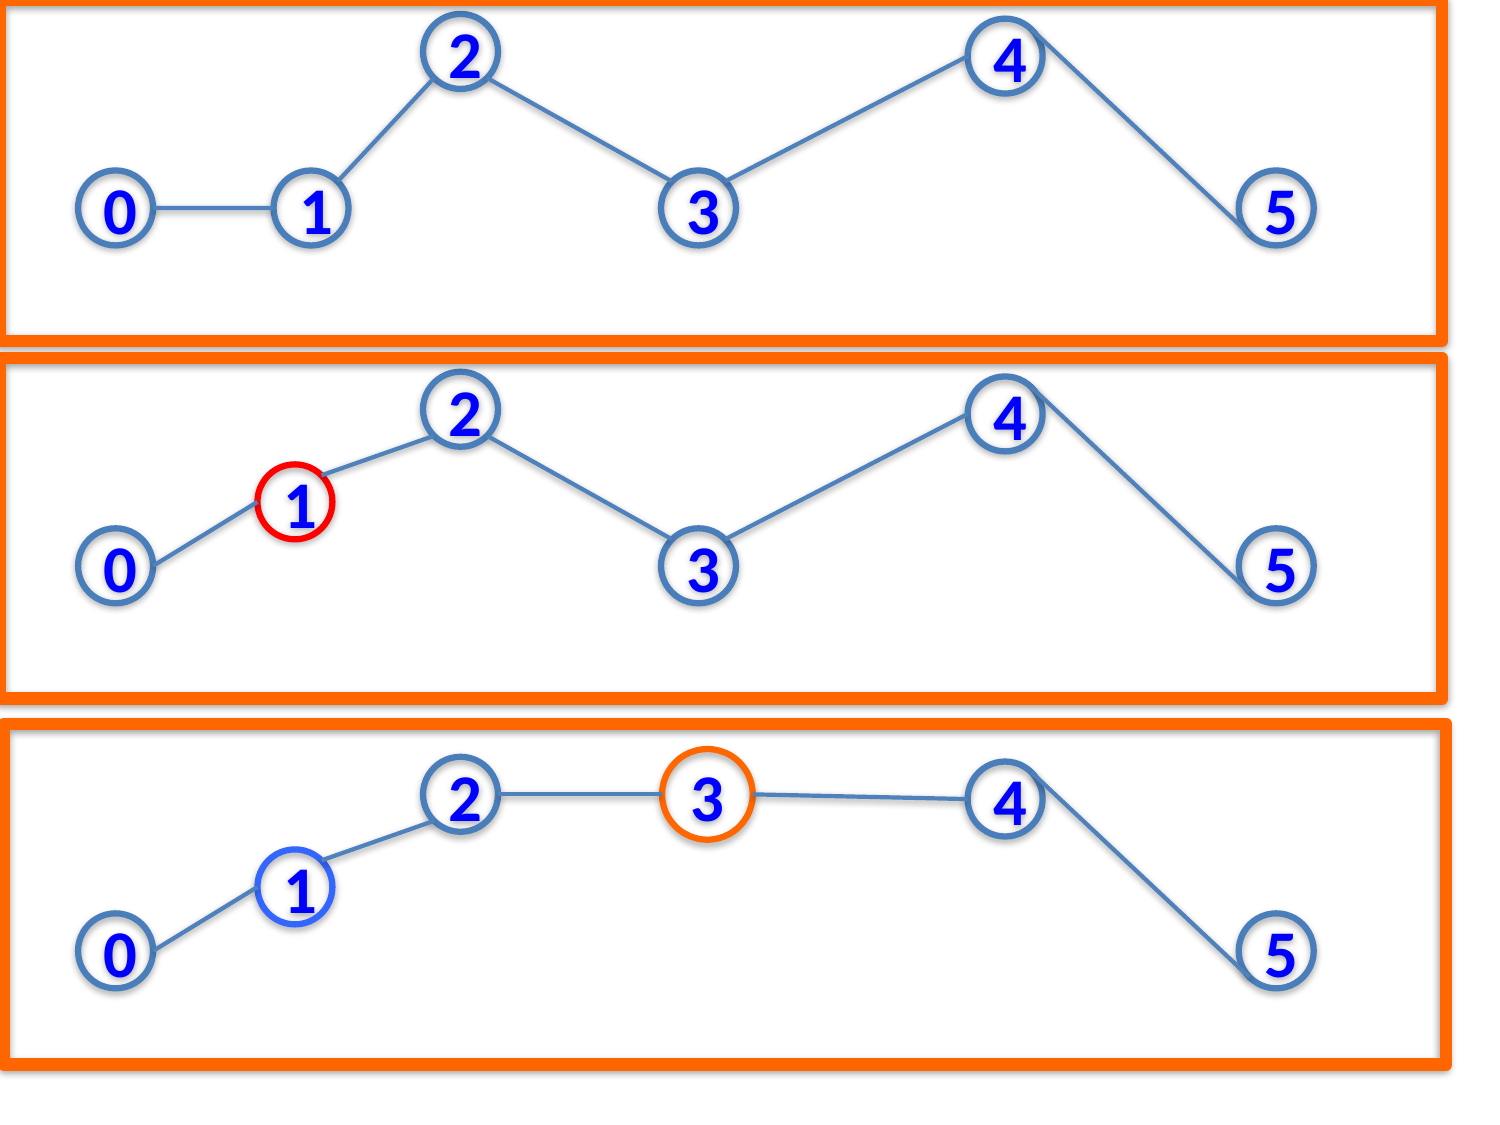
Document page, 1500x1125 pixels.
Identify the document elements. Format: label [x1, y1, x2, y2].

text_box [752, 794, 968, 800]
text_box [321, 820, 435, 861]
text_box [0, 357, 1443, 700]
text_box [152, 886, 258, 952]
text_box [486, 435, 673, 540]
text_box [152, 501, 258, 567]
text_box [321, 435, 435, 476]
text_box [3, 723, 1447, 1065]
text_box [77, 13, 1314, 246]
text_box [1031, 387, 1250, 593]
text_box [1031, 772, 1250, 978]
text_box [0, 0, 1443, 342]
text_box [724, 413, 968, 540]
